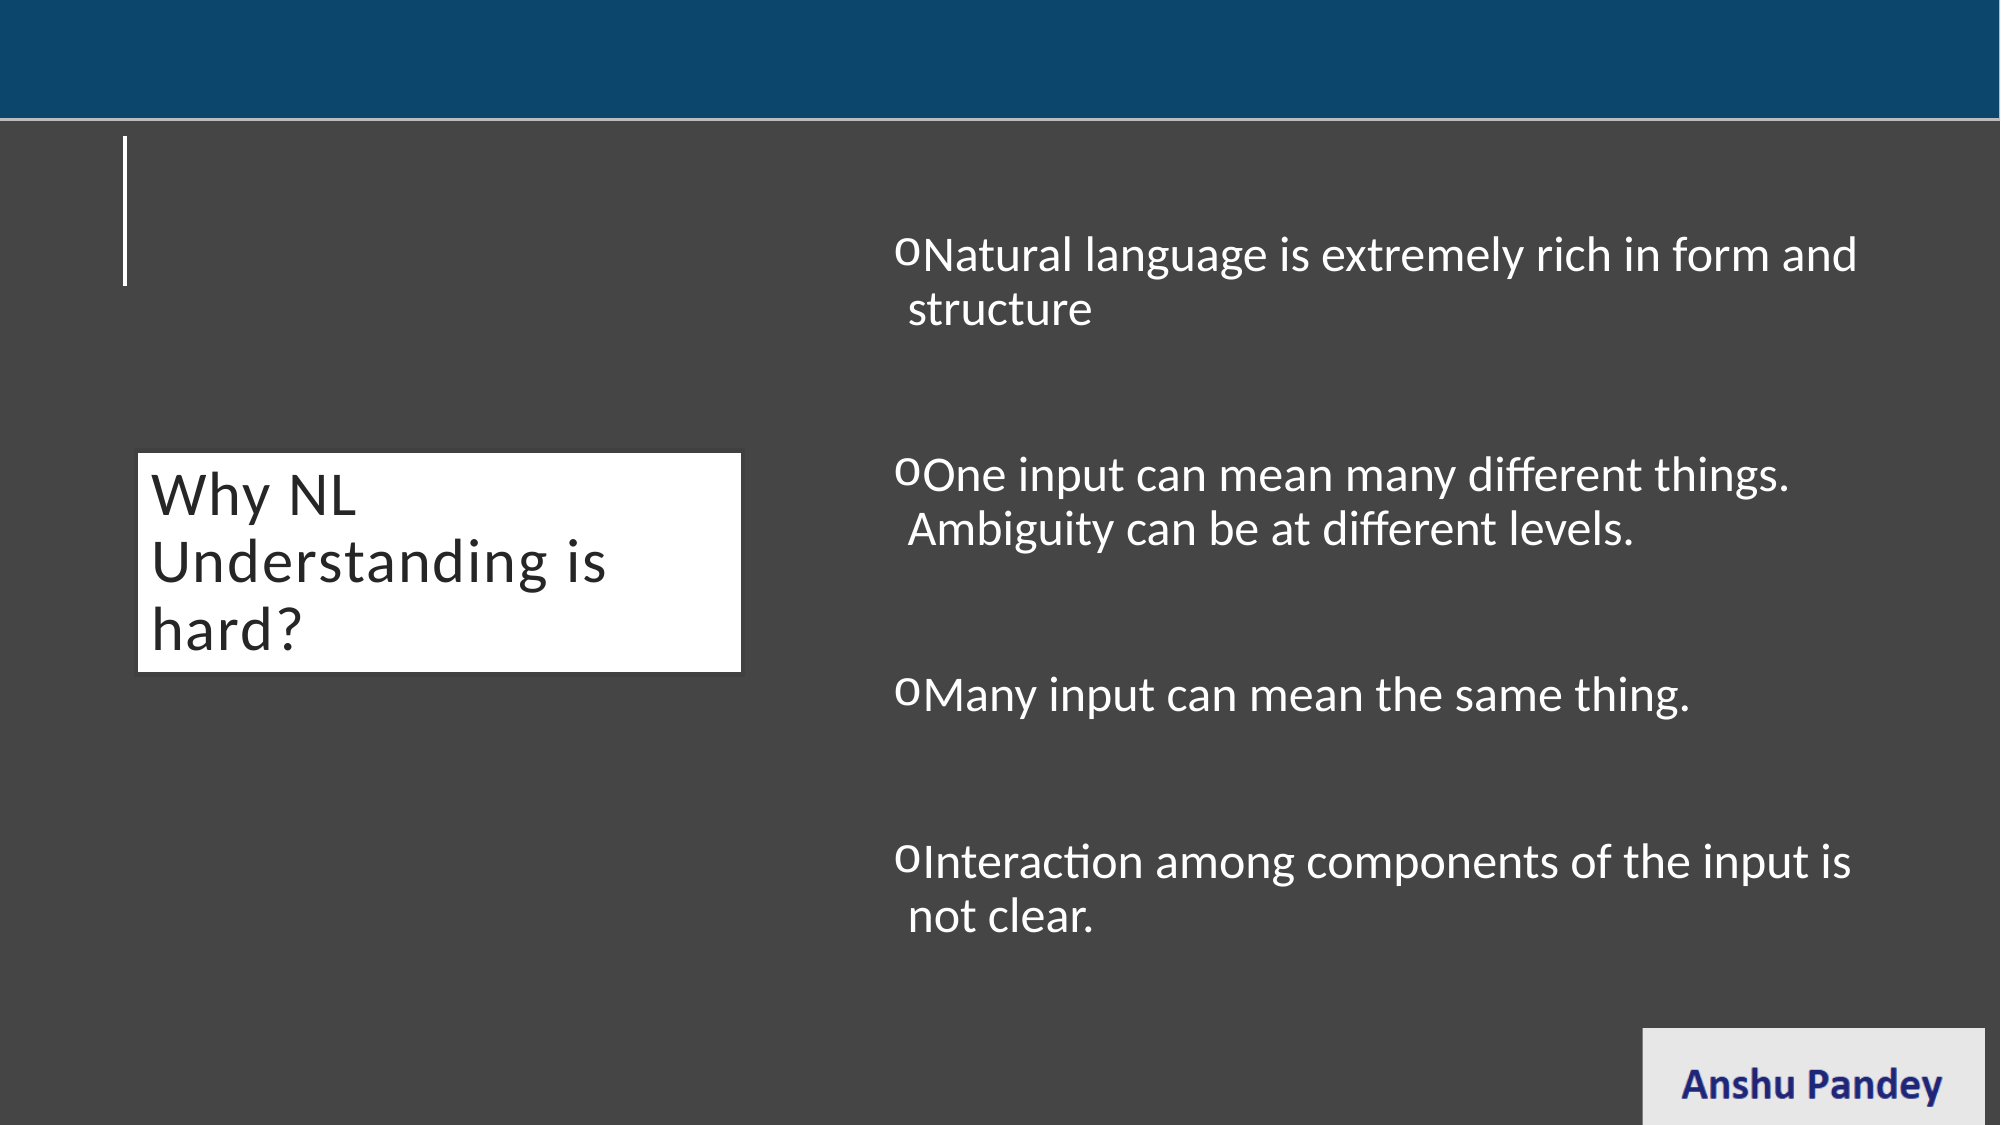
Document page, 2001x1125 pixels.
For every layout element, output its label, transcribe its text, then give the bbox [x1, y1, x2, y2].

list Natural language is extremely rich in form and structure One input can mean many different things. Ambiguity can be at different levels. Many input can mean the same thing. Interaction among components of the input is not clear. [885, 220, 1880, 994]
picture [1642, 1028, 1985, 1125]
title Why NL Understanding is hard? [136, 450, 743, 675]
